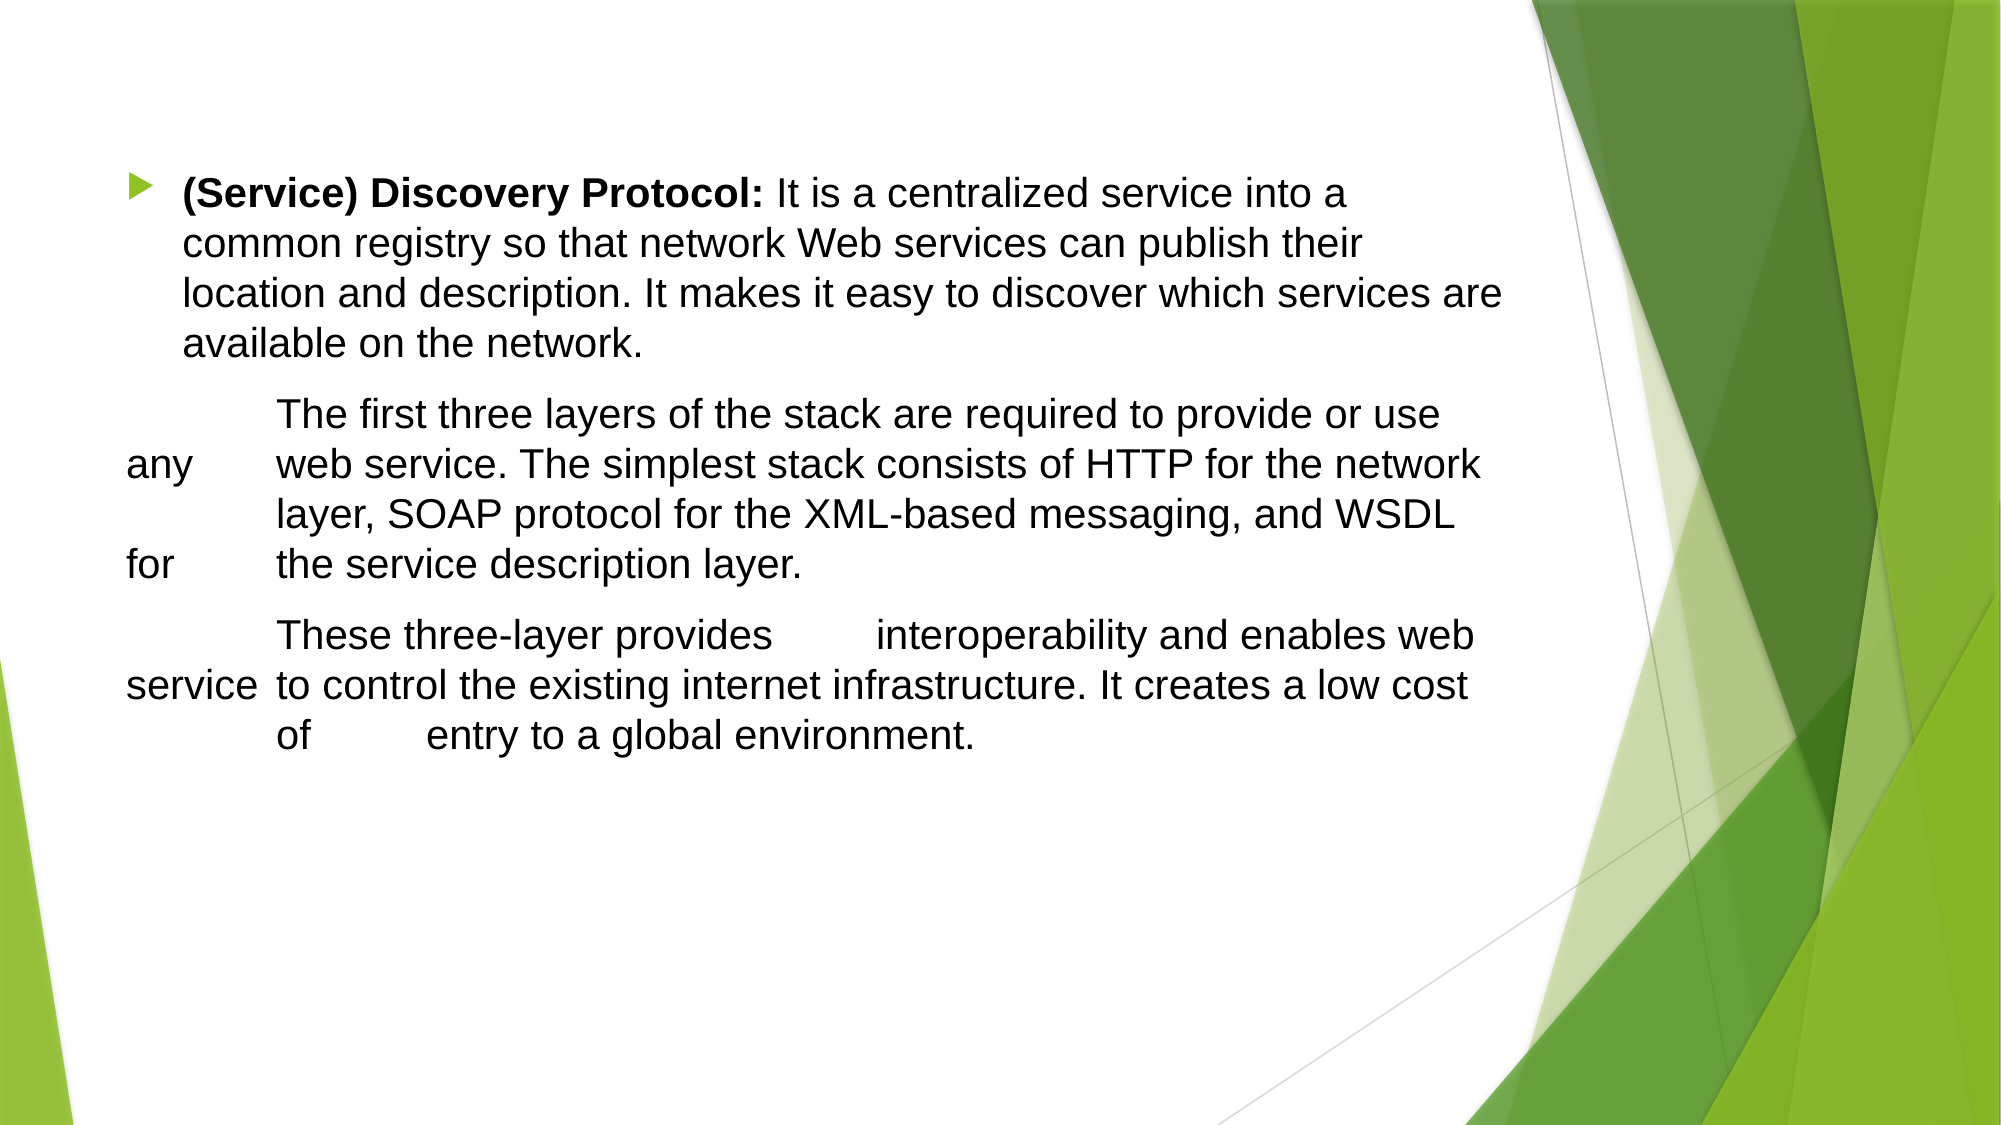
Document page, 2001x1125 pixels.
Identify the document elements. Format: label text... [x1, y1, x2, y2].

list (Service) Discovery Protocol: It is a centralized service into a common registry so that network Web services can publish their location and description. It makes it easy to discover which services are available on the network. The first three layers of the stack are required to provide or use any web service. The simplest stack consists of HTTP for the network layer, SOAP protocol for the XML-based messaging, and WSDL for the service description layer. These three-layer provides interoperability and enables web service to control the existing internet infrastructure. It creates a low cost of entry to a global environment. [111, 157, 1522, 991]
